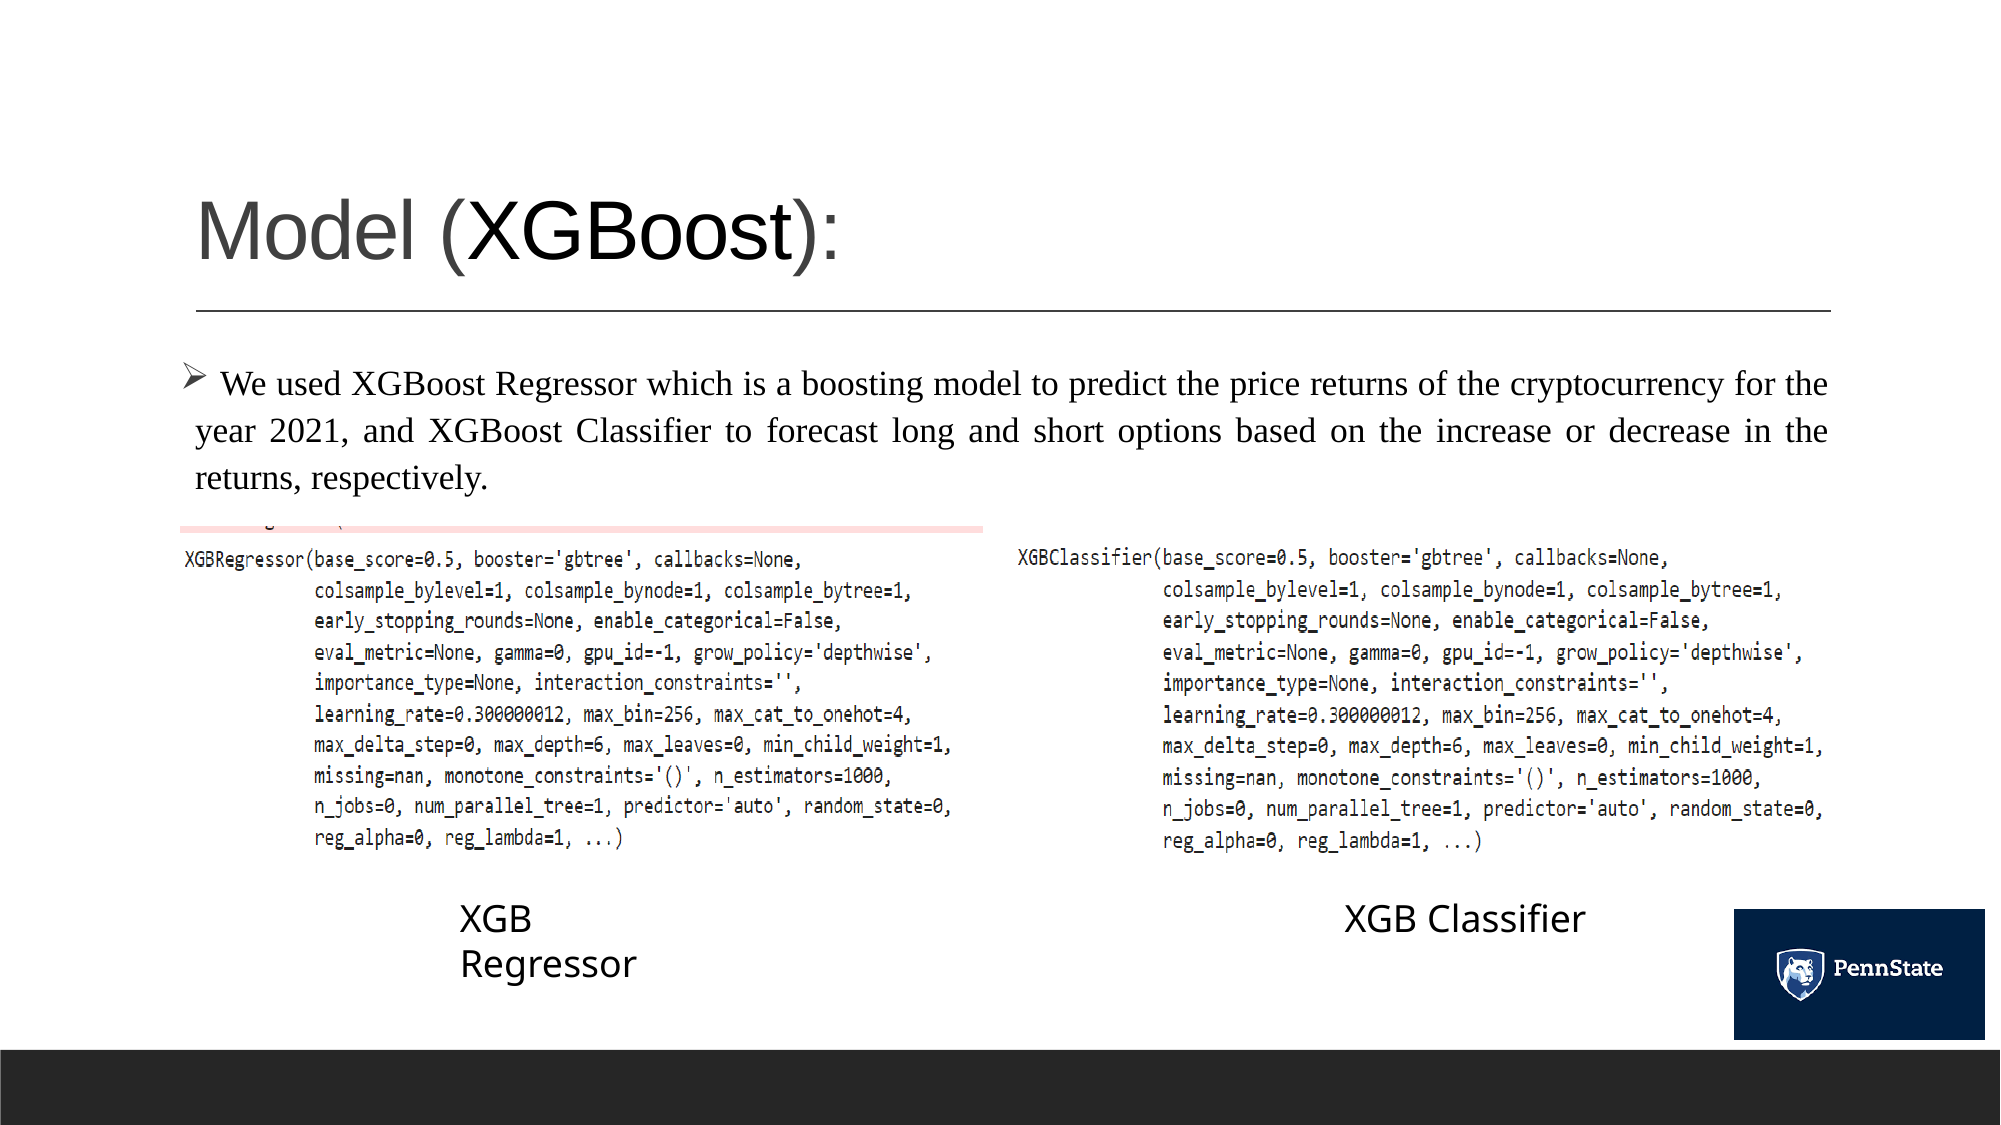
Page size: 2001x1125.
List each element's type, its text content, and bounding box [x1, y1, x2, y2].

list We used XGBoost Regressor which is a boosting model to predict the price returns of the cryptocurrency for the year 2021, and XGBoost Classifier to forecast long and short options based on the increase or decrease in the returns, respectively. [180, 345, 1830, 525]
text_box XGB Classifier [1329, 887, 1602, 948]
picture [1733, 908, 1985, 1040]
picture [179, 525, 983, 866]
title Model (XGBoost): [180, 47, 1830, 285]
picture [1004, 531, 1836, 866]
text_box XGB Regressor [445, 887, 718, 993]
